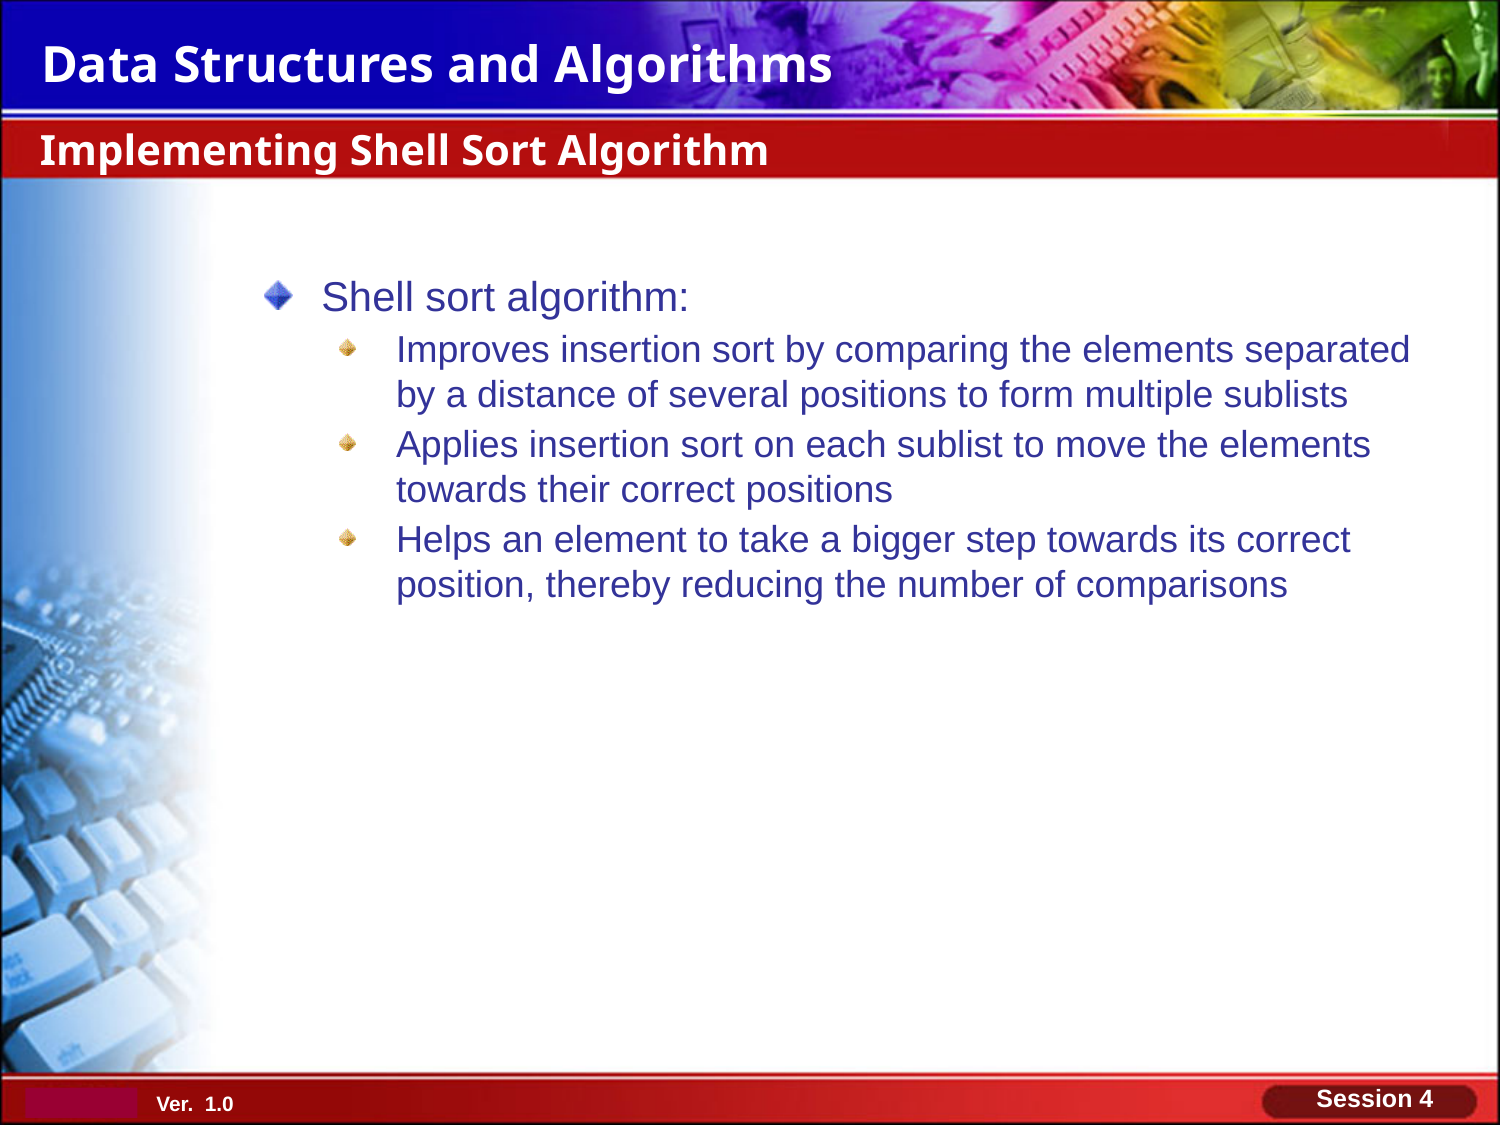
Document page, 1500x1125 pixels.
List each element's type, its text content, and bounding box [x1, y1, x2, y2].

text_box Implementing Shell Sort Algorithm [25, 116, 1301, 182]
text_box [24, 1086, 139, 1119]
text_box Shell sort algorithm: Improves insertion sort by comparing the elements separated by a distance of several positions to form multiple sublists Applies insertion sort on each sublist to move the elements towards their correct positions Helps an element to take a bigger step towards its correct position, thereby reducing the number of comparisons [250, 262, 1451, 1012]
picture [0, 0, 1500, 1125]
